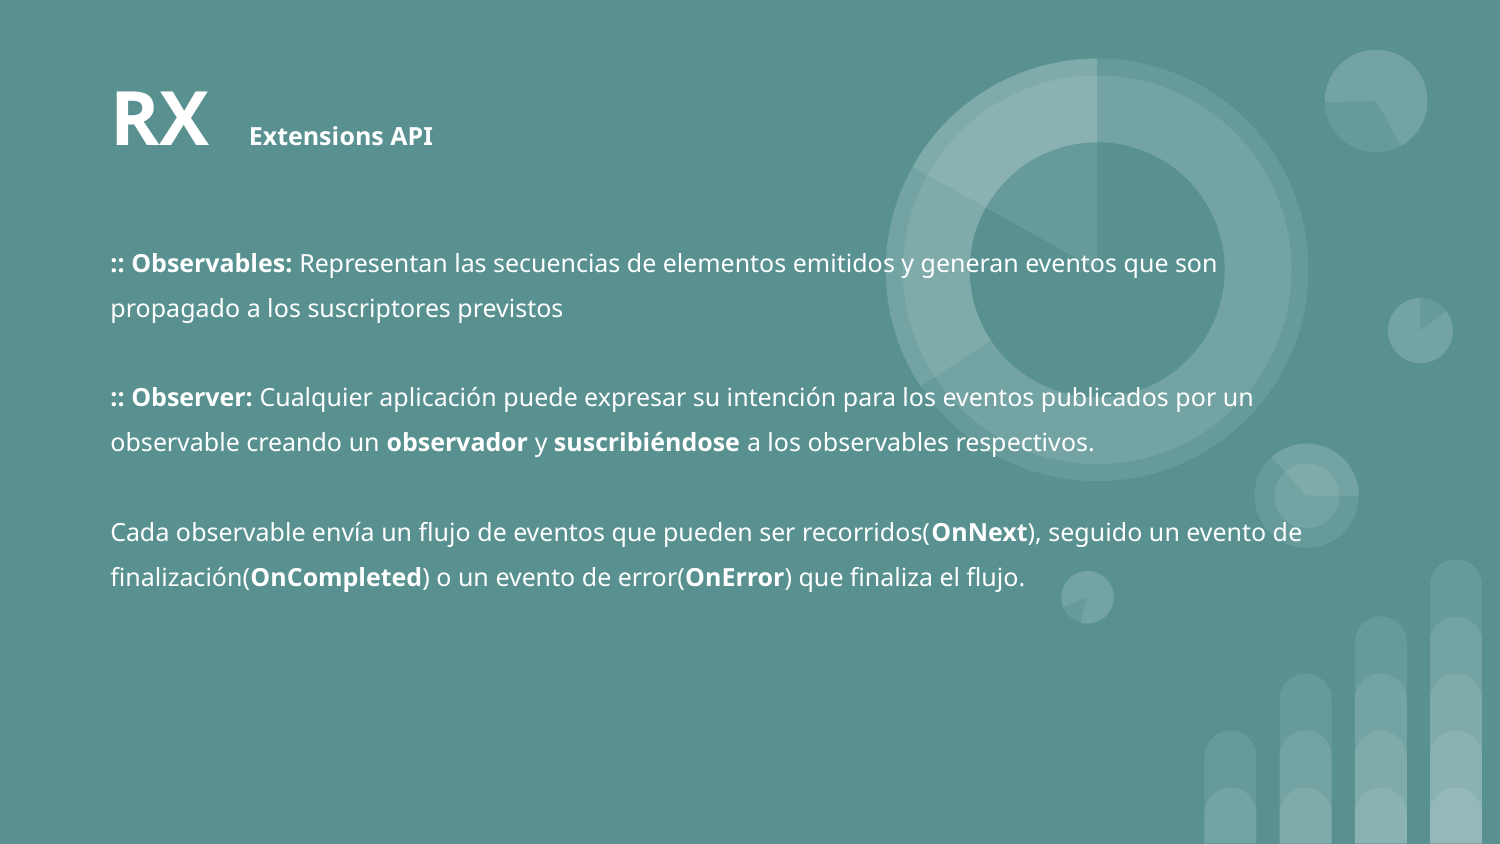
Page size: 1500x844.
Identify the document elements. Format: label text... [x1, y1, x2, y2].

title RX Extensions API [95, 43, 1374, 128]
title :: Observables: Representan las secuencias de elementos emitidos y generan eventos que son propagado a los suscriptores previstos :: Observer: Cualquier aplicación puede expresar su intención para los eventos publicados por un observable creando un observador y suscribiéndose a los observables respectivos. Cada observable envía un flujo de eventos que pueden ser recorridos(OnNext), seguido un evento de finalización(OnCompleted) o un evento de error(OnError) que finaliza el flujo. [95, 186, 1366, 637]
